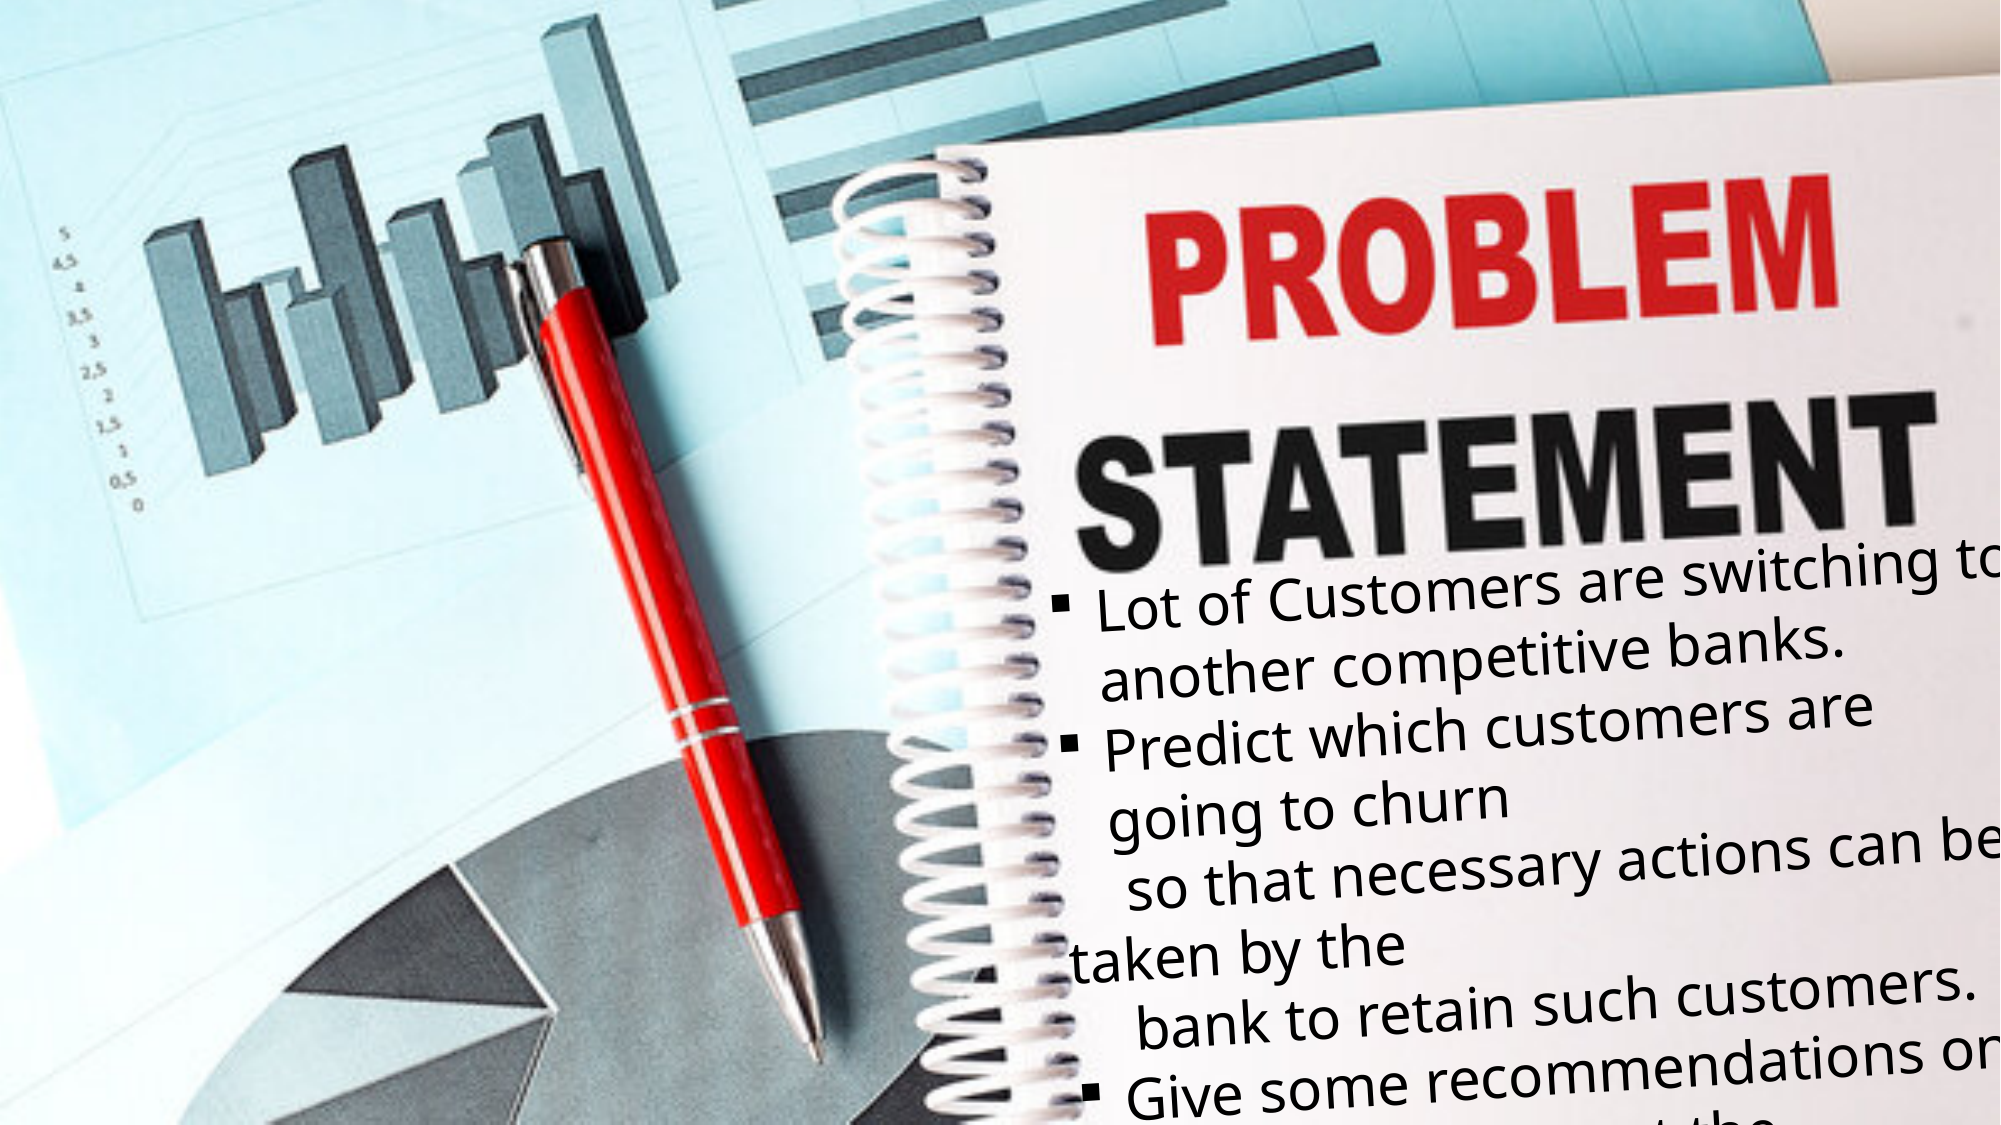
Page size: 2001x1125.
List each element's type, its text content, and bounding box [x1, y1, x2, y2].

picture [0, 0, 2001, 1125]
text_box Lot of Customers are switching to another competitive banks. Predict which customers are going to churn so that necessary actions can be taken by the bank to retain such customers. Give some recommendations on how can we prevent the customers from churning. [1030, 510, 2000, 1125]
